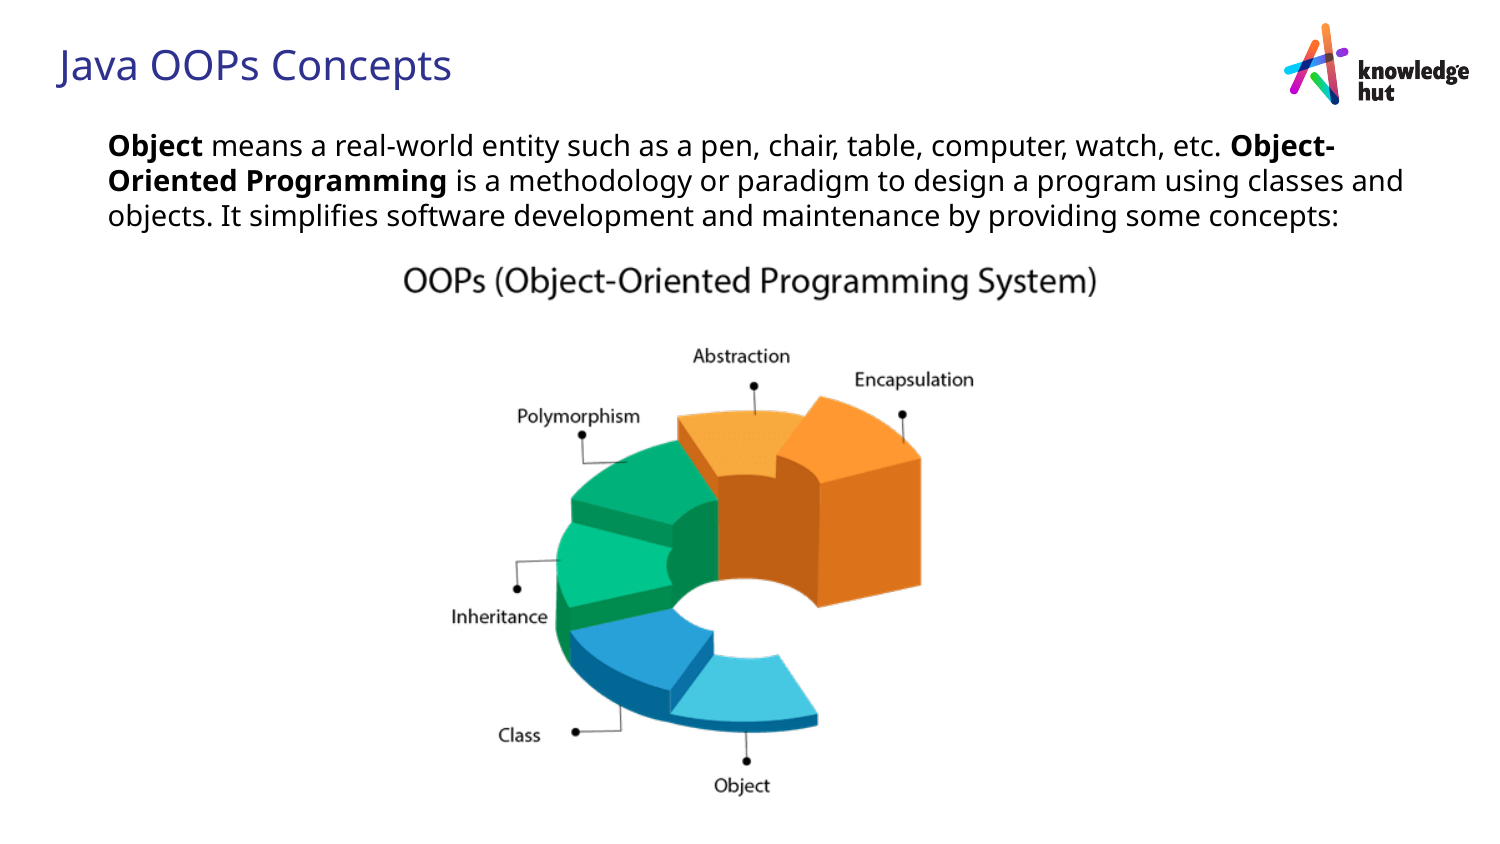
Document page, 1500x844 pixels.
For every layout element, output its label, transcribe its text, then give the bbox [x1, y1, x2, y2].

picture [402, 262, 1098, 798]
picture [1284, 23, 1469, 105]
text_box Object means a real-world entity such as a pen, chair, table, computer, watch, etc. Object-Oriented Programming is a methodology or paradigm to design a program using classes and objects. It simplifies software development and maintenance by providing some concepts: [93, 119, 1448, 275]
title Java OOPs Concepts [44, 23, 1053, 100]
